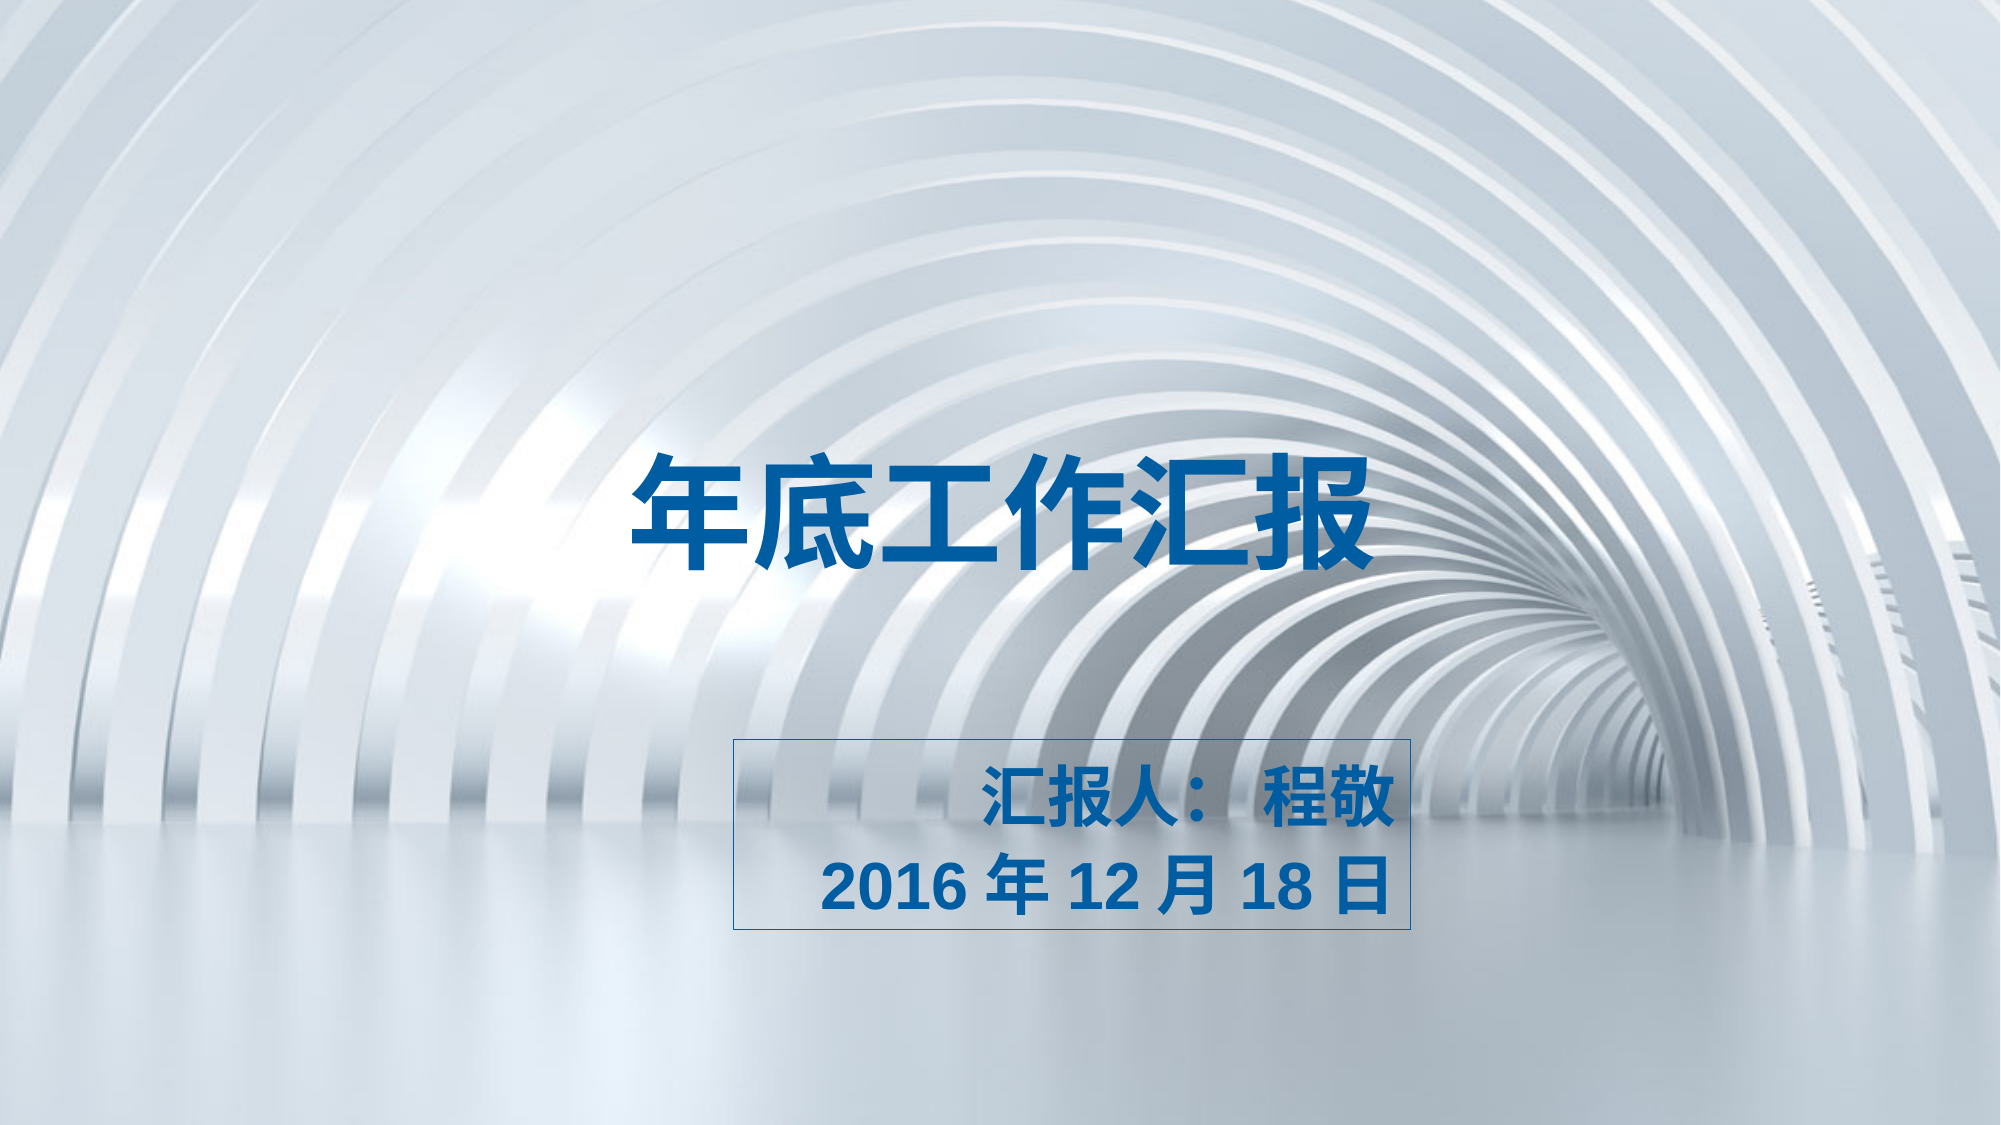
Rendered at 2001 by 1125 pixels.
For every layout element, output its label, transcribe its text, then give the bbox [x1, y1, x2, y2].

picture [0, 0, 2001, 1125]
text_box 汇报人： 程敬 2016年12月18日 [733, 739, 1411, 930]
text_box 年底工作汇报 [612, 427, 1393, 592]
